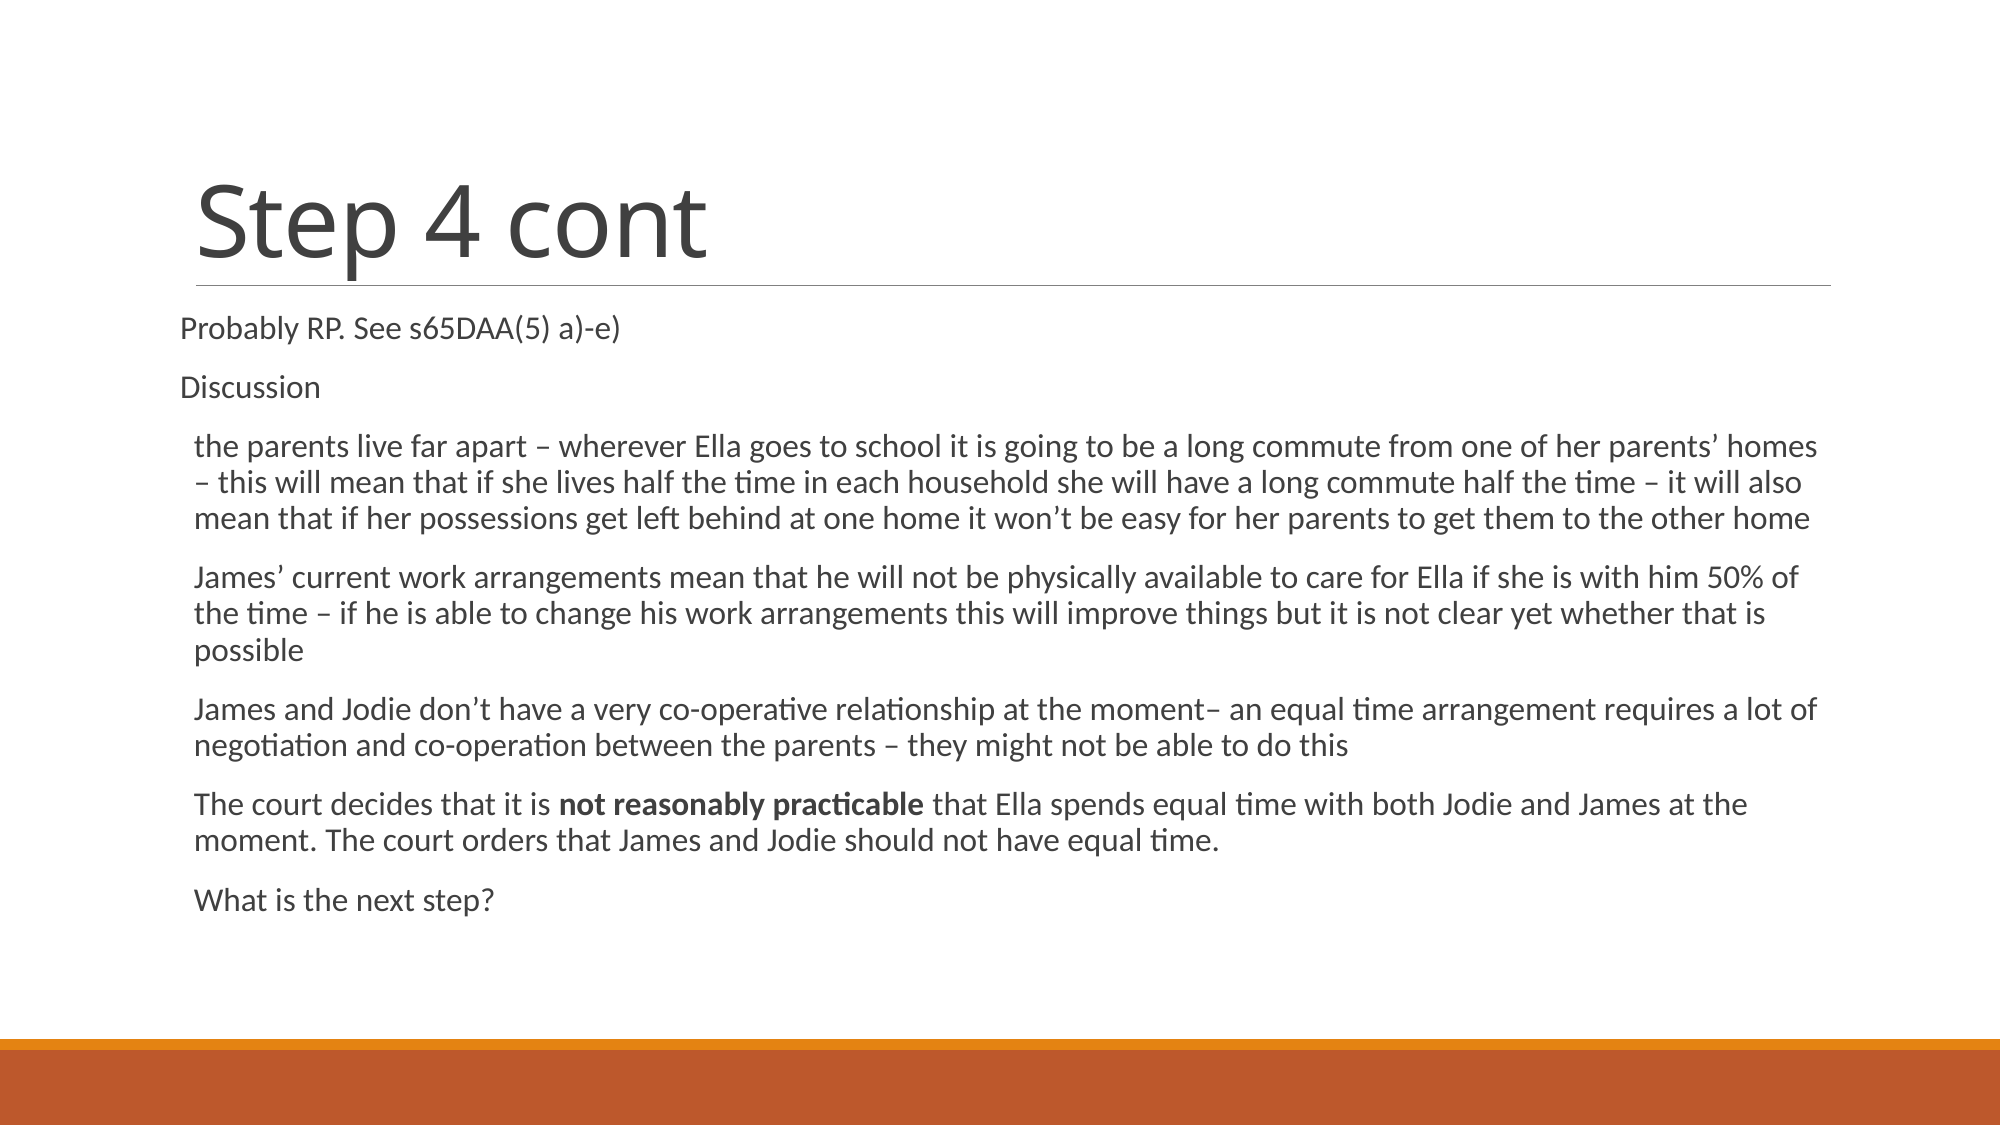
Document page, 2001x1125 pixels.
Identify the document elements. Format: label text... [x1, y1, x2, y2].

title Step 4 cont [180, 47, 1830, 285]
list Probably RP. See s65DAA(5) a)-e) Discussion the parents live far apart – wherever Ella goes to school it is going to be a long commute from one of her parents’ homes – this will mean that if she lives half the time in each household she will have a long commute half the time – it will also mean that if her possessions get left behind at one home it won’t be easy for her parents to get them to the other home James’ current work arrangements mean that he will not be physically available to care for Ella if she is with him 50% of the time – if he is able to change his work arrangements this will improve things but it is not clear yet whether that is possible James and Jodie don’t have a very co-operative relationship at the moment– an equal time arrangement requires a lot of negotiation and co-operation between the parents – they might not be able to do this The court decides that it is not reasonably practicable that Ella spends equal time with both Jodie and James at the moment. The court orders that James and Jodie should not have equal time. What is the next step? [180, 302, 1830, 963]
